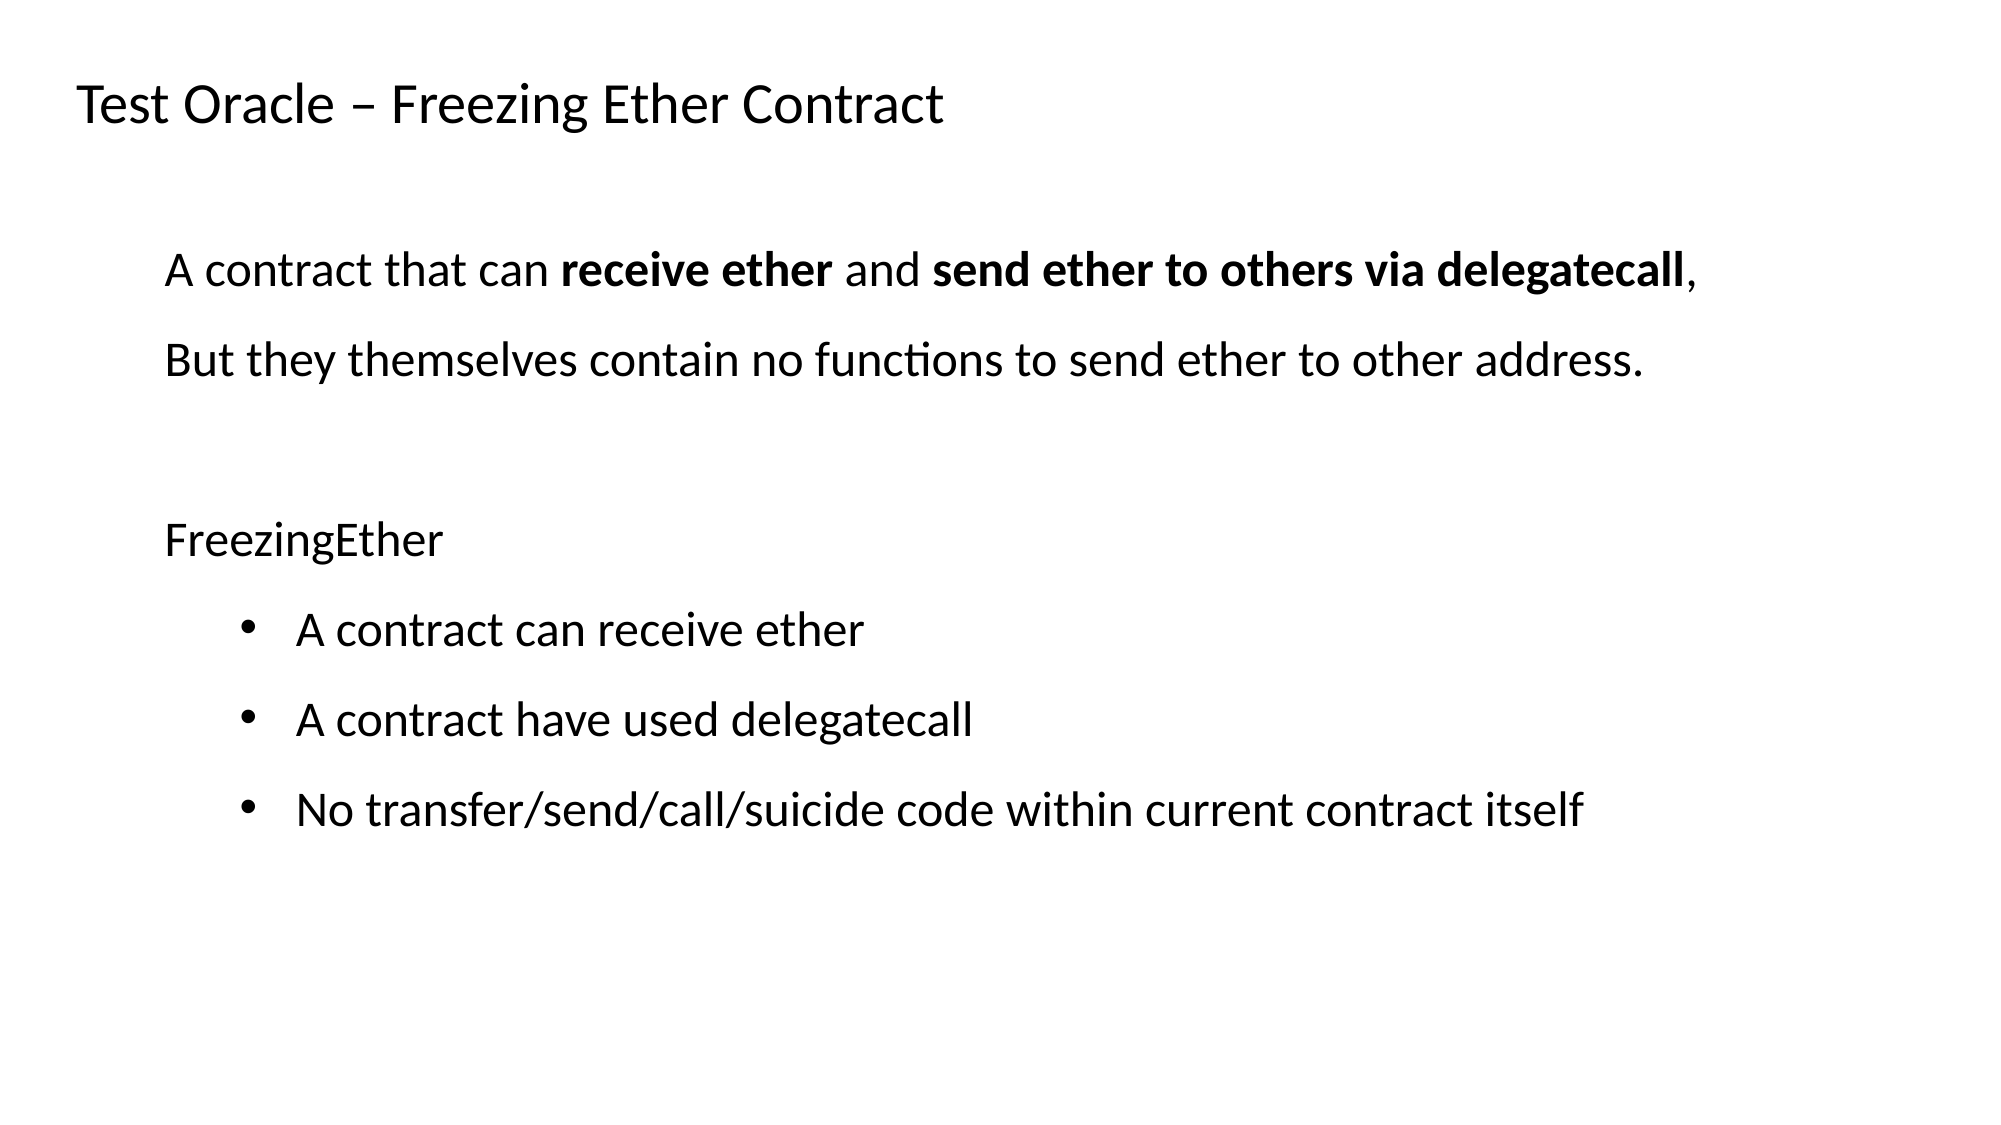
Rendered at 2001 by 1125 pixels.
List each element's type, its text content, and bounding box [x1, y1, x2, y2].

text_box A contract that can receive ether and send ether to others via delegatecall, But they themselves contain no functions to send ether to other address. FreezingEther A contract can receive ether A contract have used delegatecall No transfer/send/call/suicide code within current contract itself [149, 199, 1794, 844]
text_box Test Oracle – Freezing Ether Contract [61, 57, 1164, 143]
